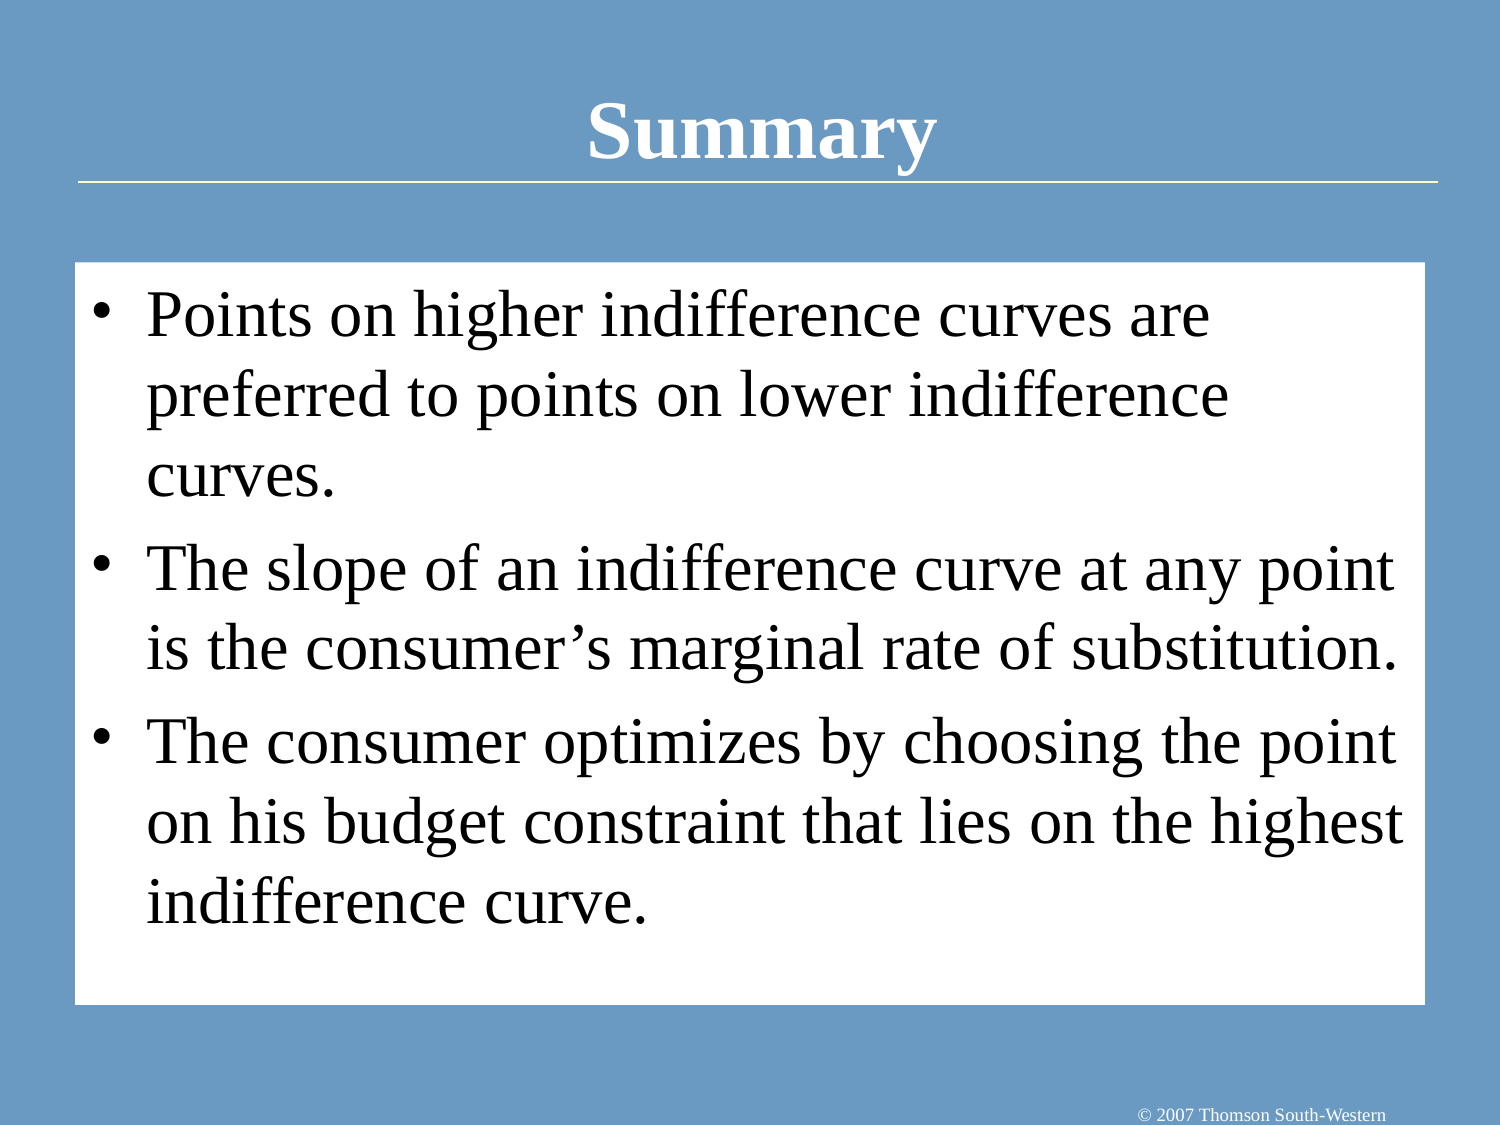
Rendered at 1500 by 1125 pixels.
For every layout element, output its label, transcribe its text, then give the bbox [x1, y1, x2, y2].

list Points on higher indifference curves are preferred to points on lower indifference curves. The slope of an indifference curve at any point is the consumer’s marginal rate of substitution. The consumer optimizes by choosing the point on his budget constraint that lies on the highest indifference curve. [75, 262, 1425, 1005]
